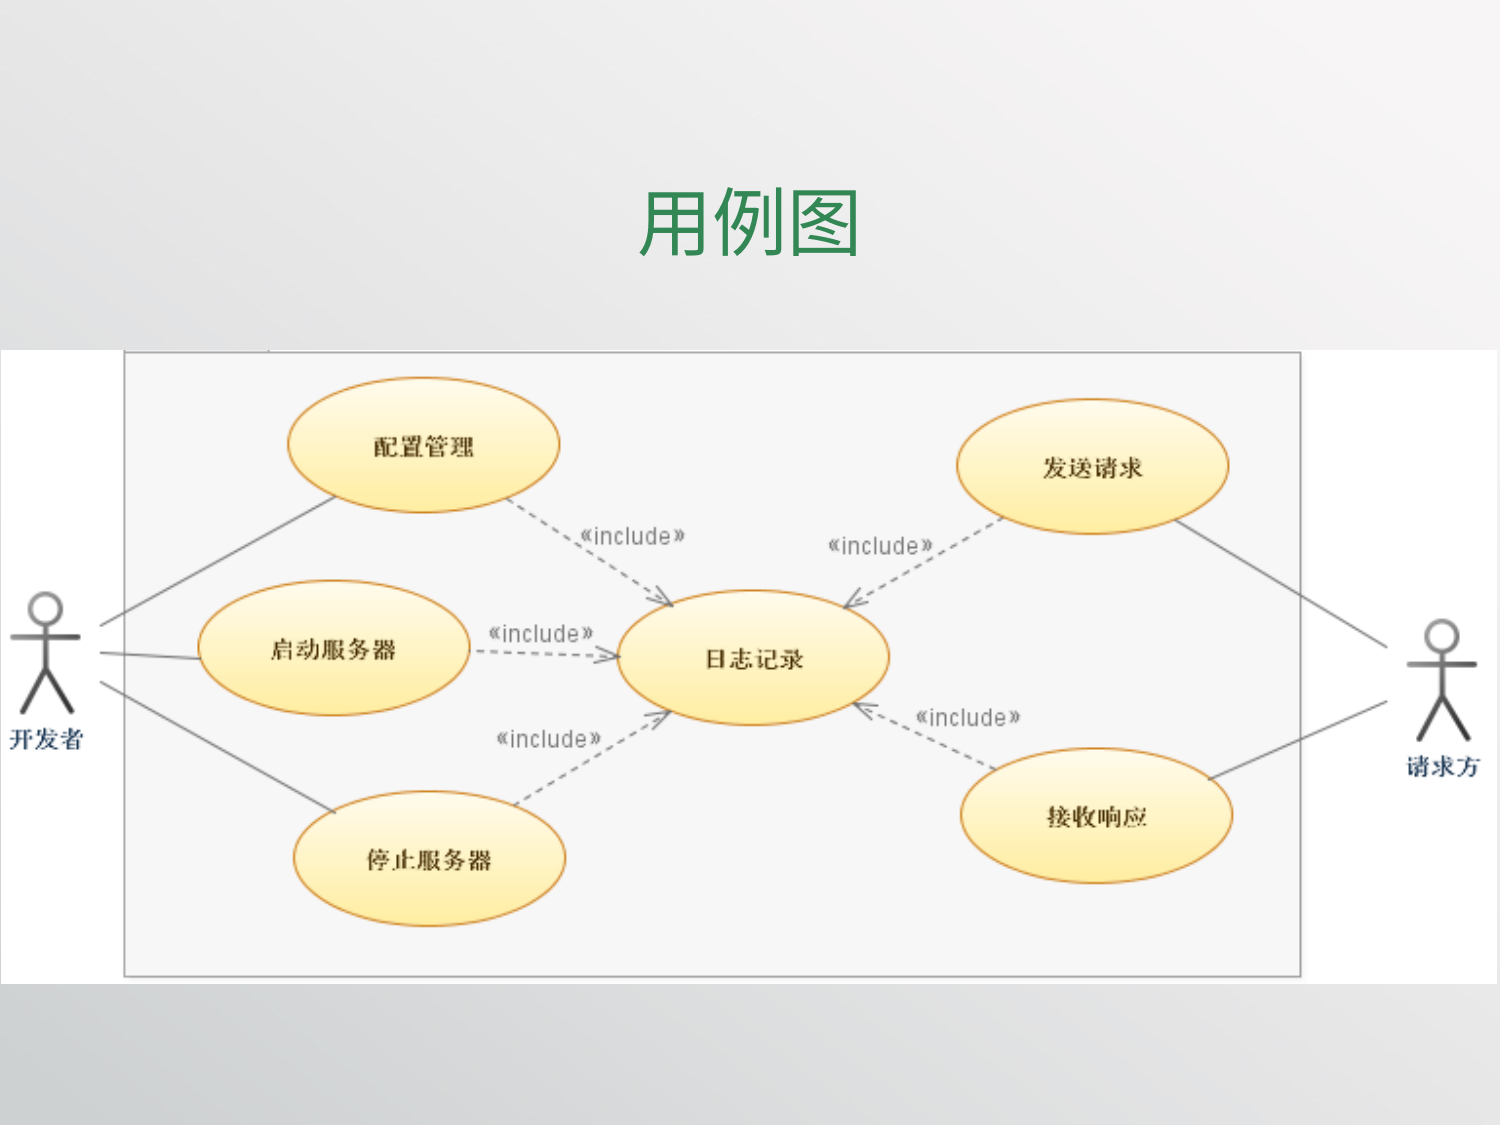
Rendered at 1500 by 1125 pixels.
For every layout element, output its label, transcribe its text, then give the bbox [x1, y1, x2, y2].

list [1, 350, 1497, 985]
title 用例图 [75, 126, 1425, 315]
picture [0, 0, 1500, 1125]
